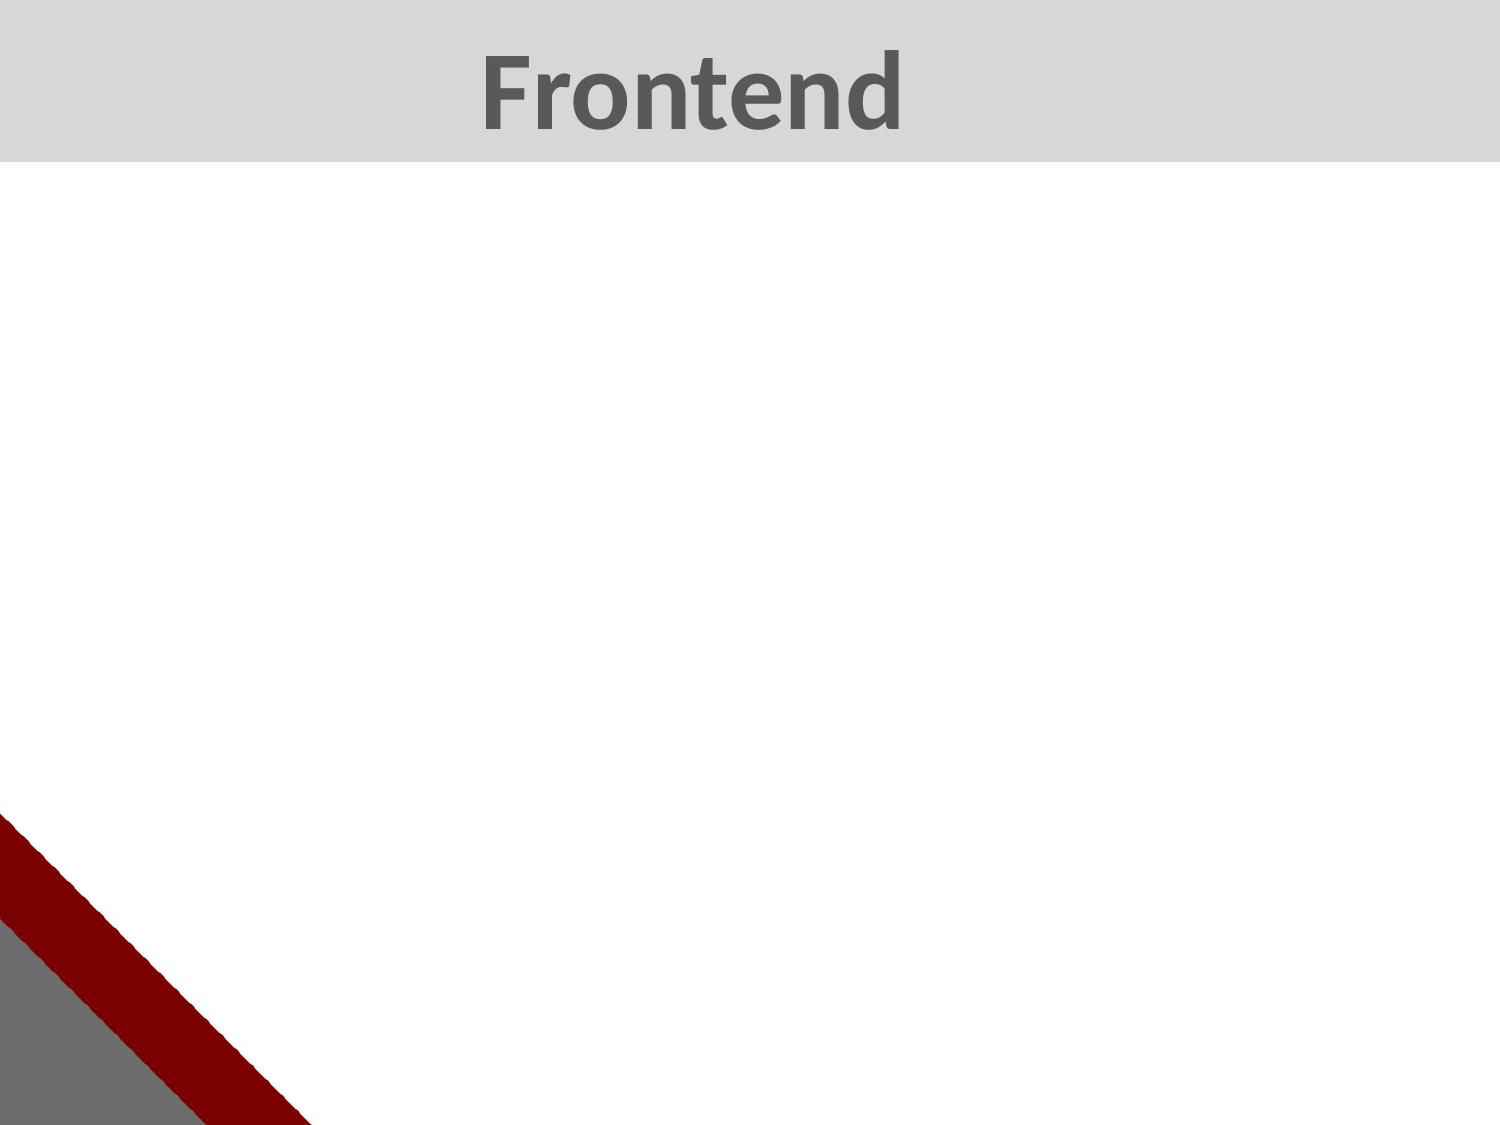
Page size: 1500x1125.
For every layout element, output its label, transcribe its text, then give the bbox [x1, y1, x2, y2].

picture [0, 0, 1500, 1125]
title Frontend [64, 19, 1322, 150]
